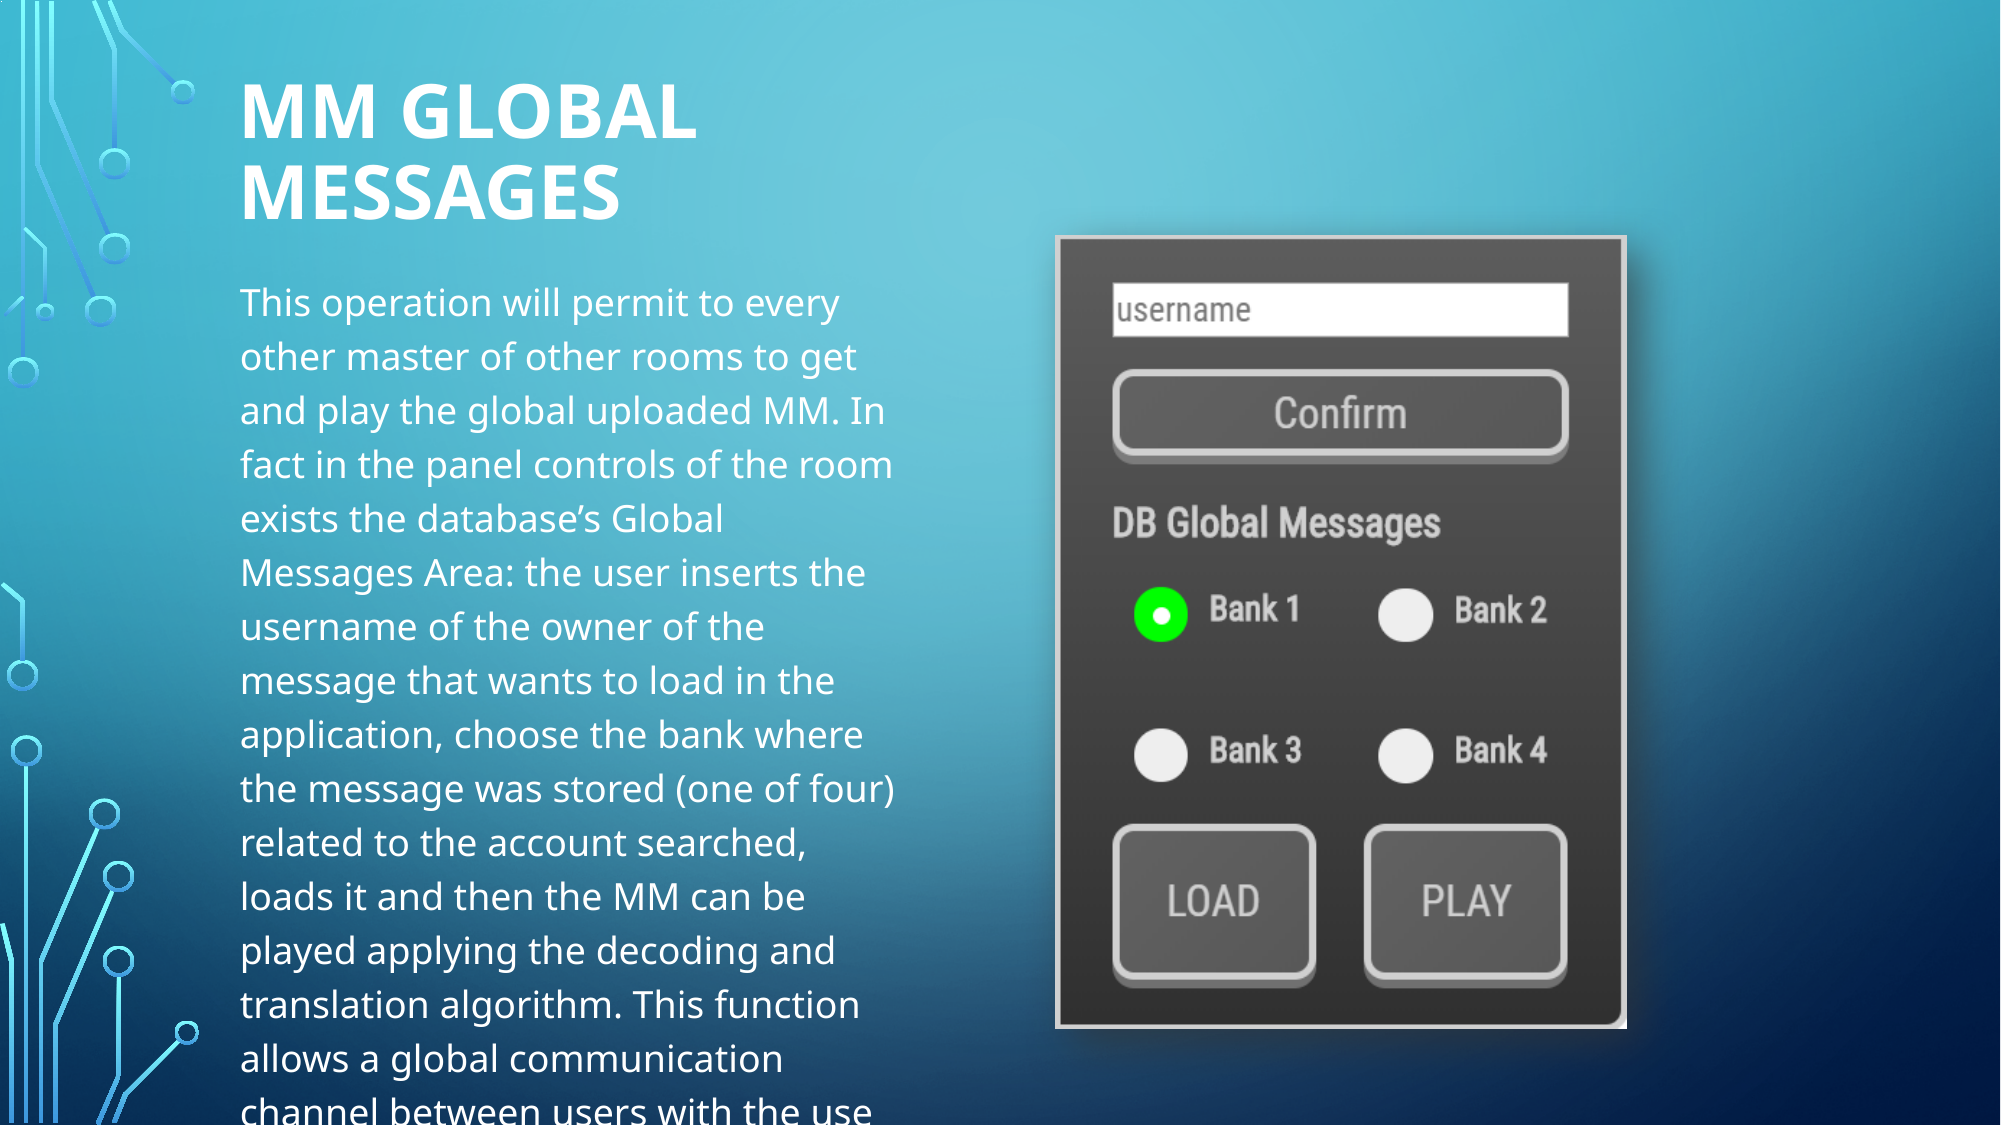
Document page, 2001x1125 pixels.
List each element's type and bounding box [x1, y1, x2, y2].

picture [201, 0, 2000, 1125]
text_box [0, 0, 201, 1125]
